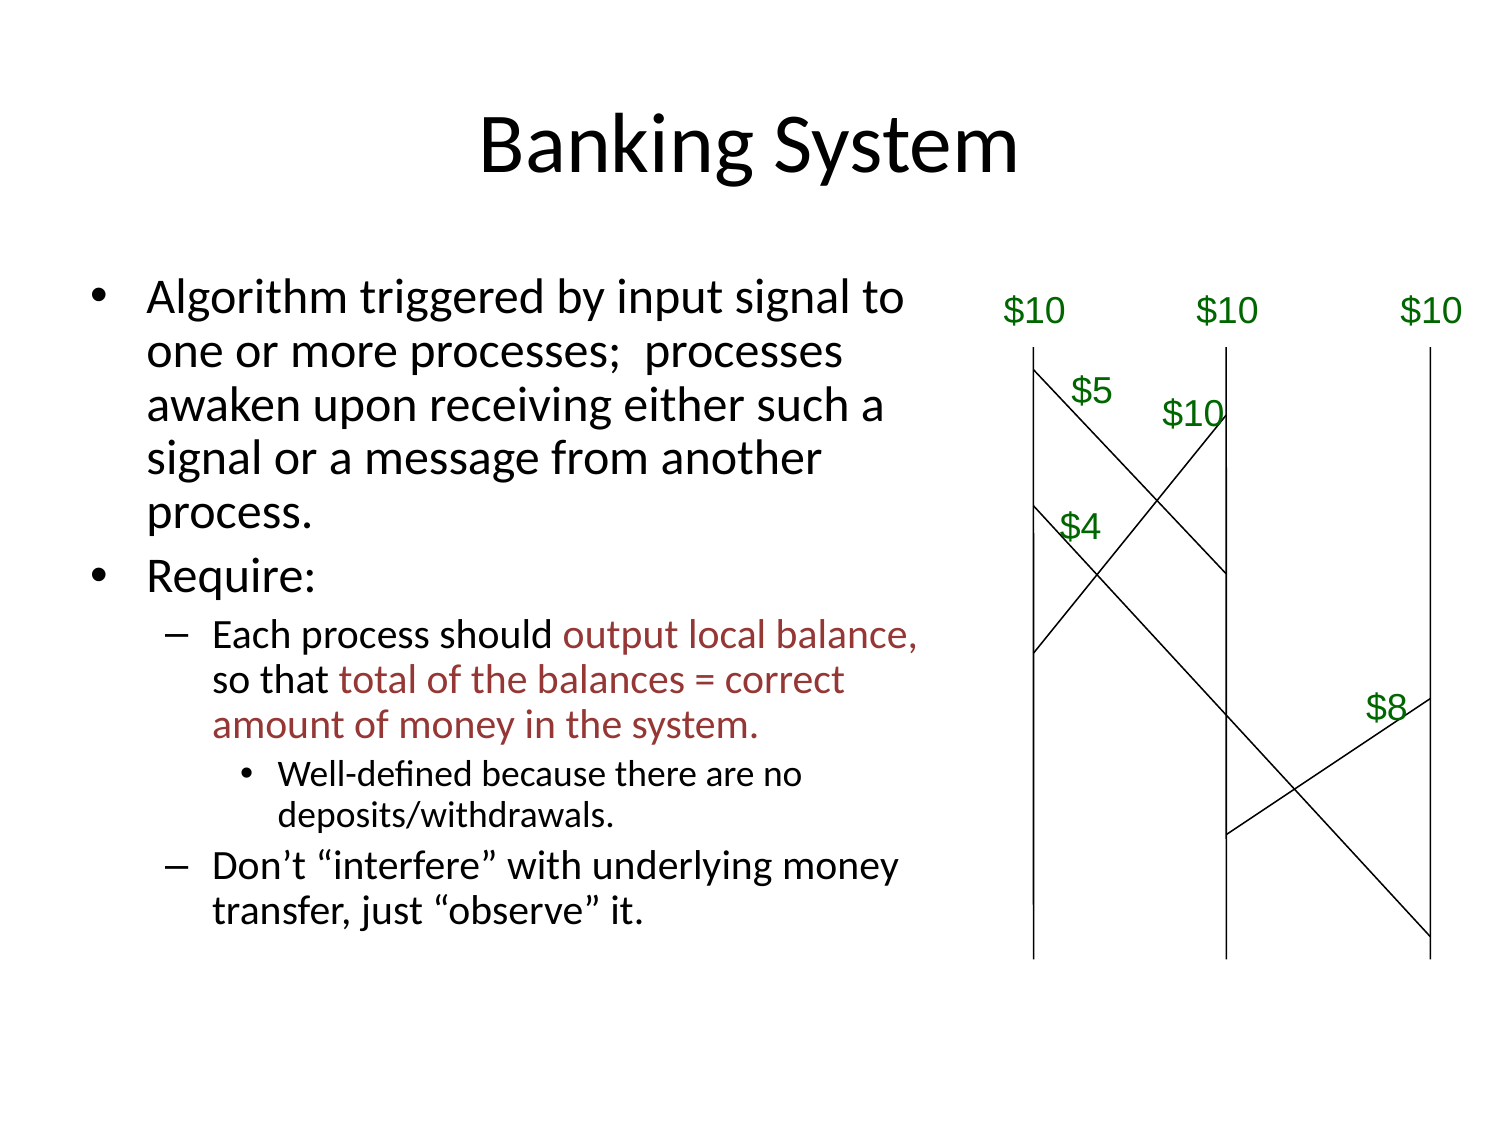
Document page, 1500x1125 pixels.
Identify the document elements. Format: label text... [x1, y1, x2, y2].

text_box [987, 278, 1479, 960]
list Algorithm triggered by input signal to one or more processes; processes awaken upon receiving either such a signal or a message from another process. Require: Each process should output local balance, so that total of the balances = correct amount of money in the system. Well-defined because there are no deposits/withdrawals. Don’t “interfere” with underlying money transfer, just “observe” it. [75, 262, 966, 1088]
title Banking System [75, 45, 1425, 233]
